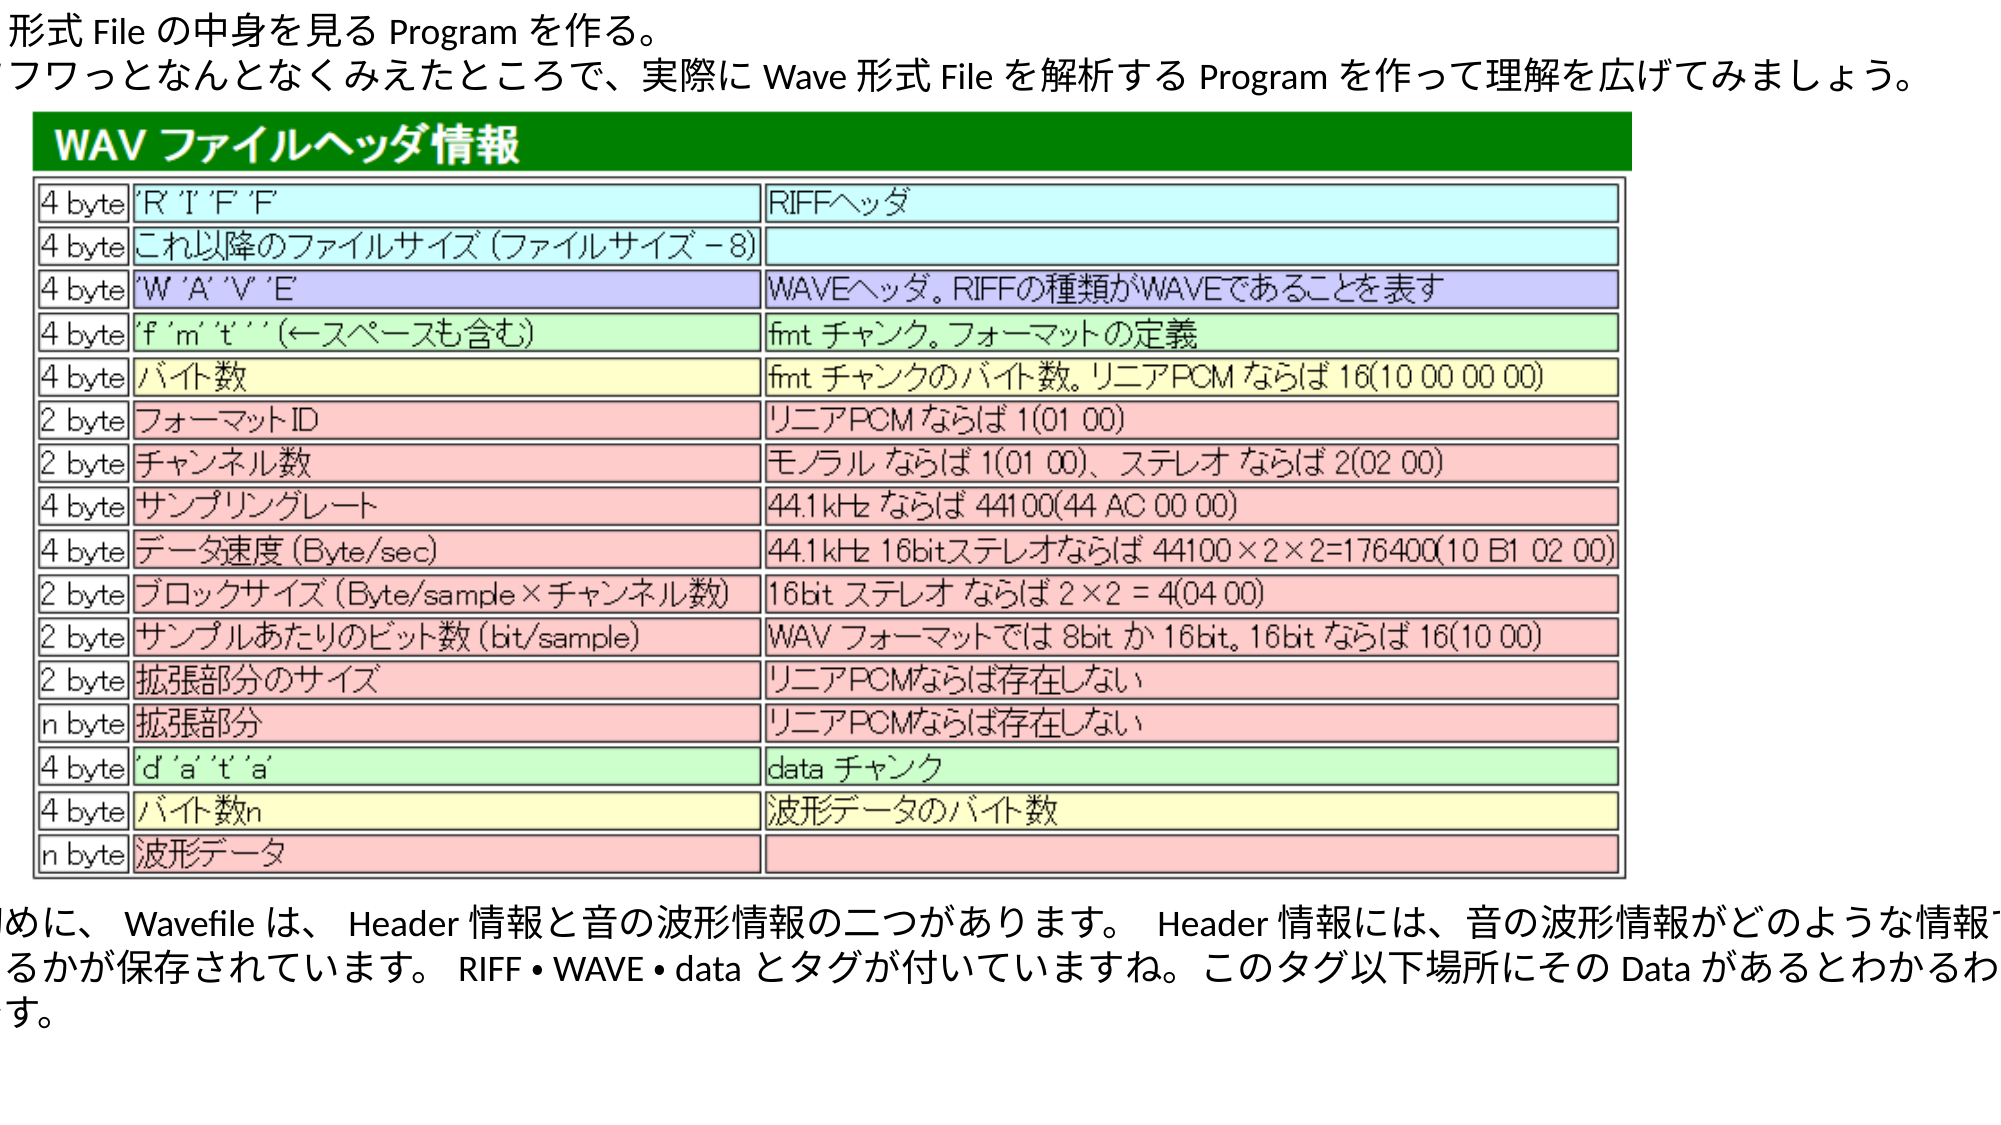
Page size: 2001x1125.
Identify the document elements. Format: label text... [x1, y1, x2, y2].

text_box ・Wave形式Fileの中身を見るProgramを作る。 フワフワっとなんとなくみえたところで、実際にWave形式Fileを解析するProgramを作って理解を広げてみましょう。 [0, 0, 1949, 105]
text_box 初めに、Wavefileは、Header情報と音の波形情報の二つがあります。 Header情報には、音の波形情報がどのような情報で あるかが保存されています。RIFF・WAVE・dataとタグが付いていますね。このタグ以下場所にそのDataがあるとわかるわけ です。 [0, 891, 2000, 1042]
picture [26, 105, 1632, 892]
